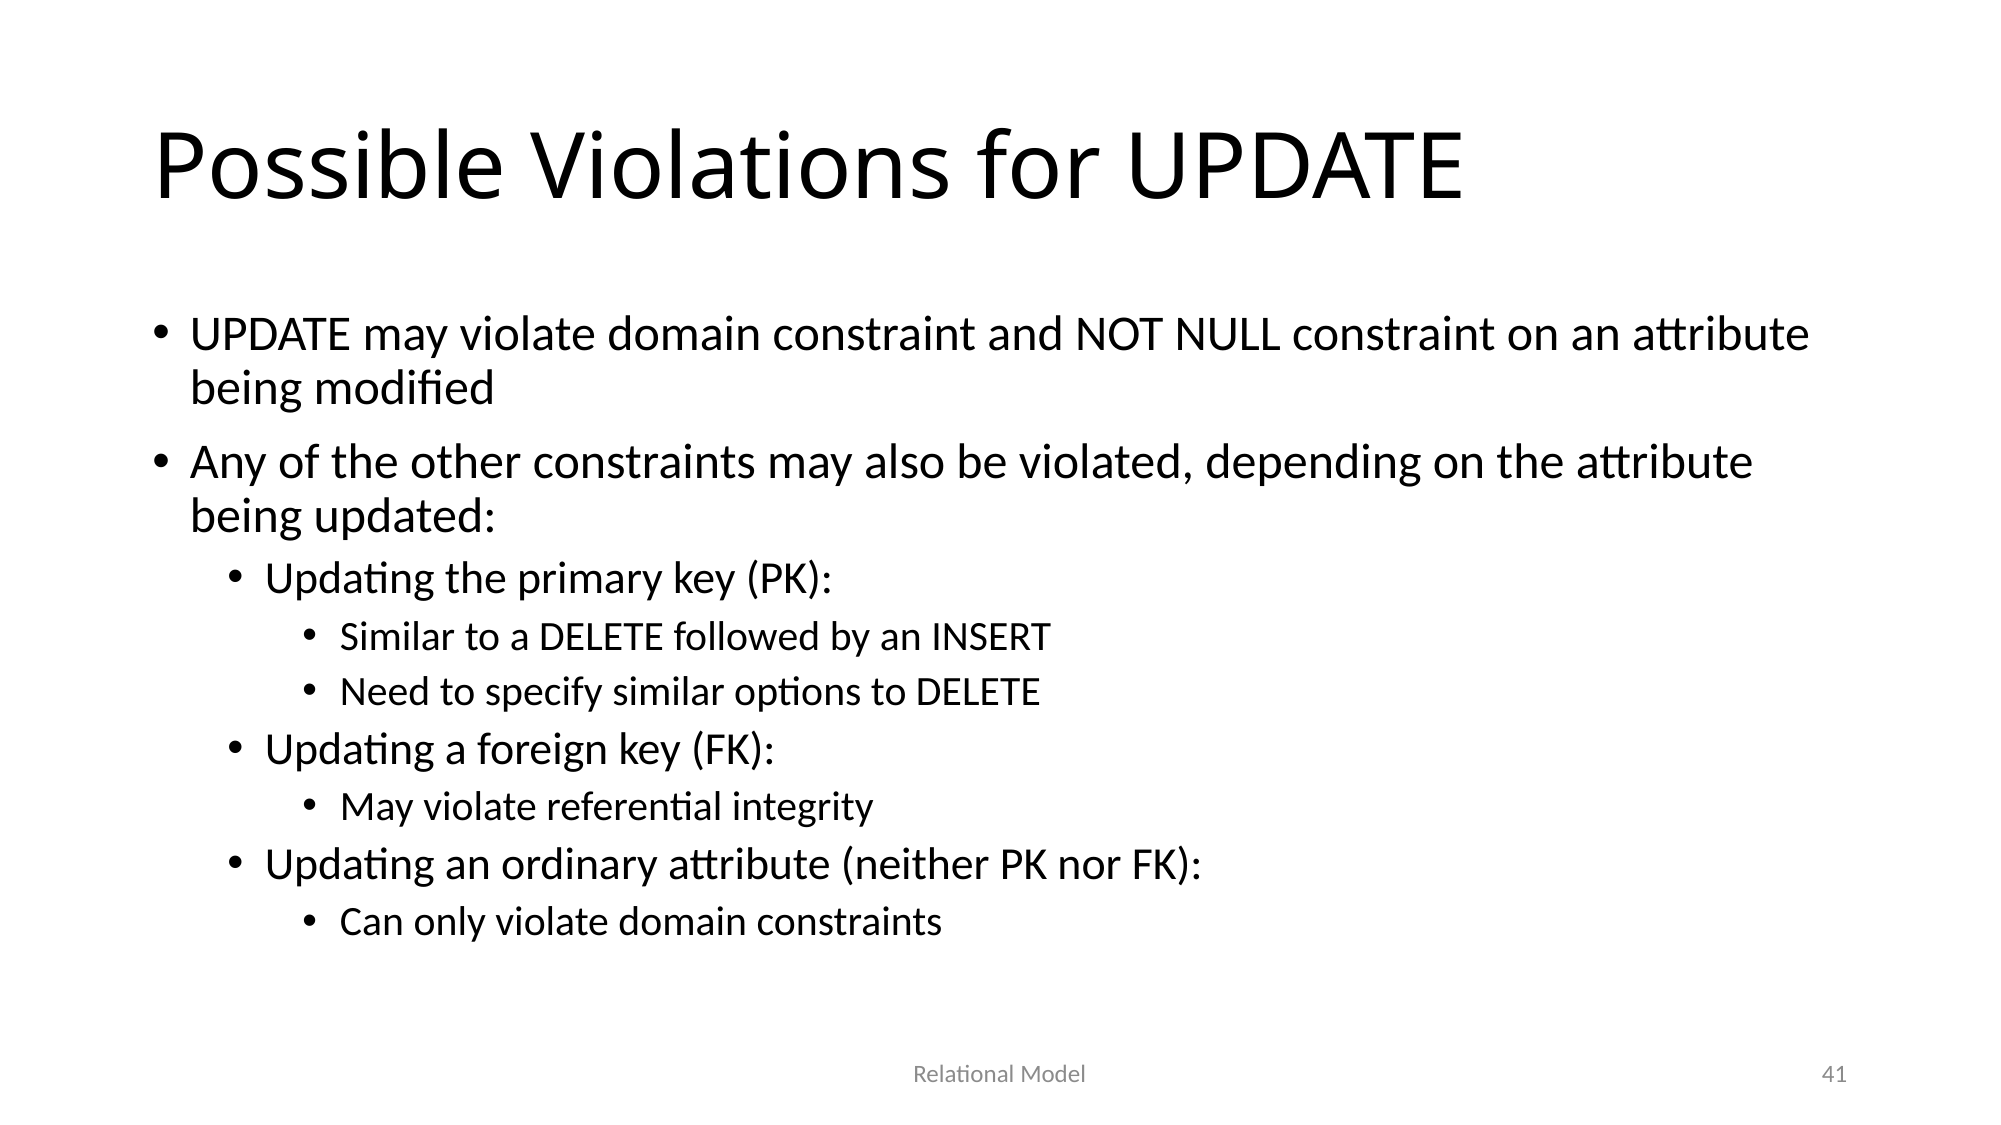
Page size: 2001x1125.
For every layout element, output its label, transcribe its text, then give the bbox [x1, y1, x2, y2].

slide_number 41 [1412, 1042, 1863, 1103]
footer Relational Model [662, 1042, 1338, 1103]
list UPDATE may violate domain constraint and NOT NULL constraint on an attribute being modified Any of the other constraints may also be violated, depending on the attribute being updated: Updating the primary key (PK): Similar to a DELETE followed by an INSERT Need to specify similar options to DELETE Updating a foreign key (FK): May violate referential integrity Updating an ordinary attribute (neither PK nor FK): Can only violate domain constraints [137, 299, 1863, 1014]
title Possible Violations for UPDATE [137, 59, 1863, 278]
